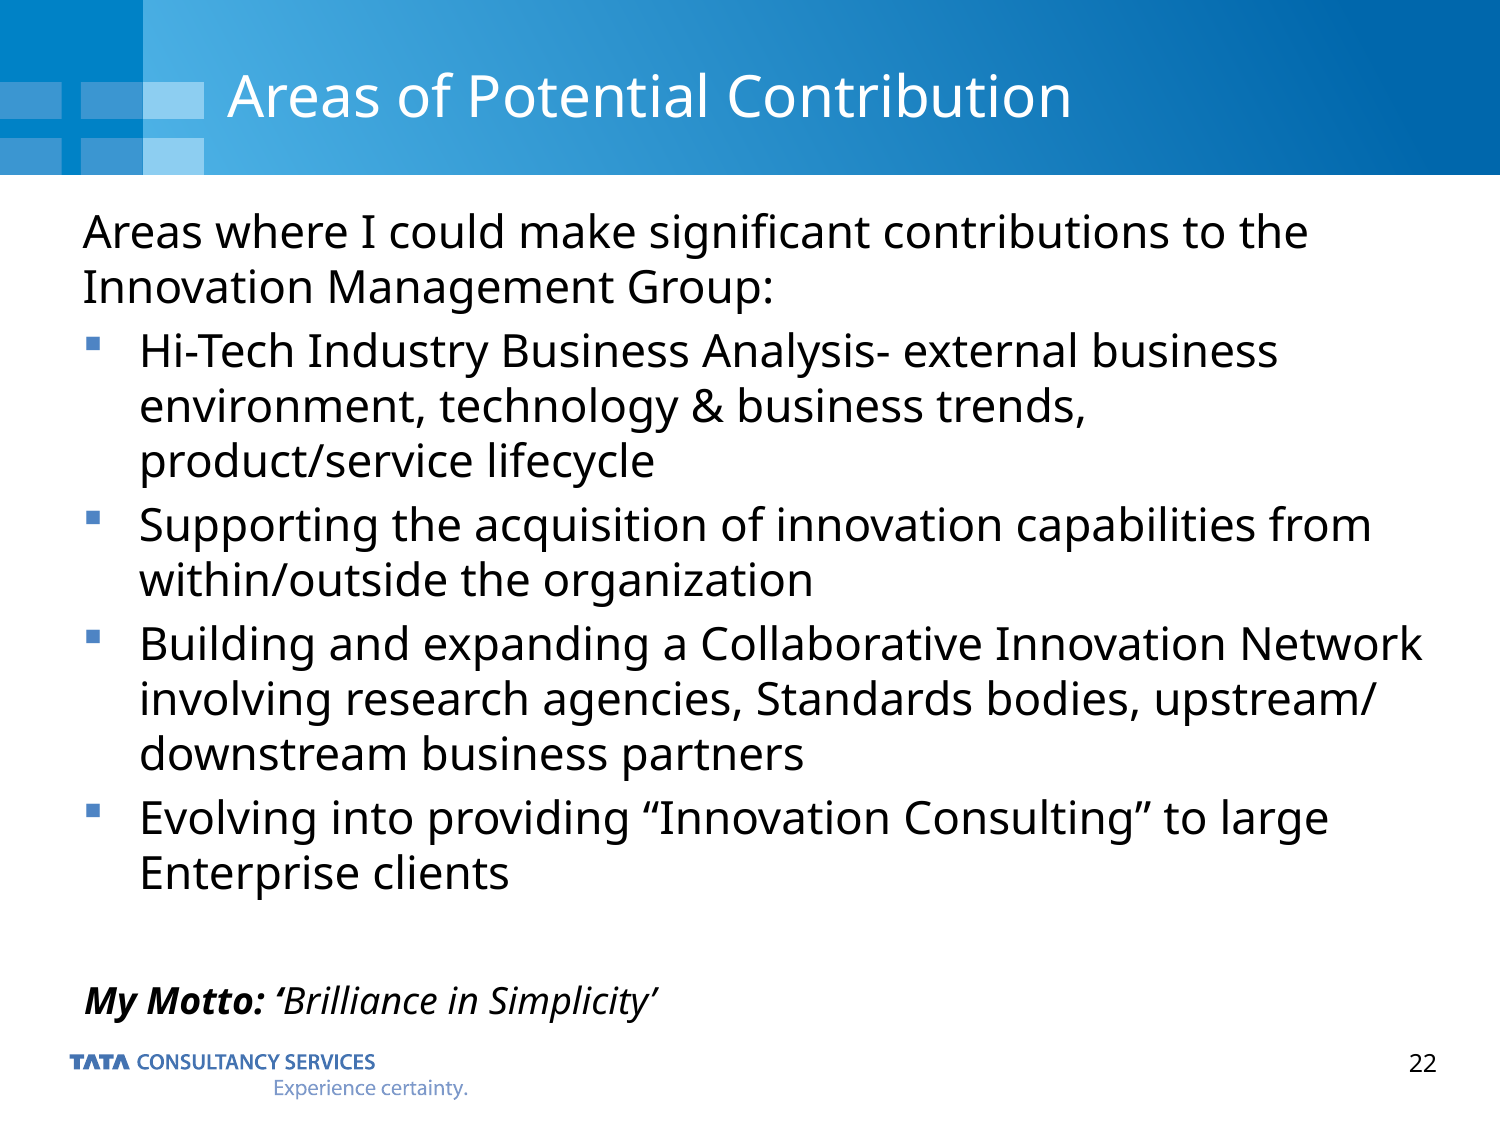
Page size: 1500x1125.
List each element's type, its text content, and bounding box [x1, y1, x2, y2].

text_box My Motto: ‘Brilliance in Simplicity’ [69, 969, 909, 1075]
list Areas where I could make significant contributions to the Innovation Management Group: Hi-Tech Industry Business Analysis- external business environment, technology & business trends, product/service lifecycle Supporting the acquisition of innovation capabilities from within/outside the organization Building and expanding a Collaborative Innovation Network involving research agencies, Standards bodies, upstream/ downstream business partners Evolving into providing “Innovation Consulting” to large Enterprise clients [67, 195, 1450, 938]
title Areas of Potential Contribution [212, 54, 1450, 135]
